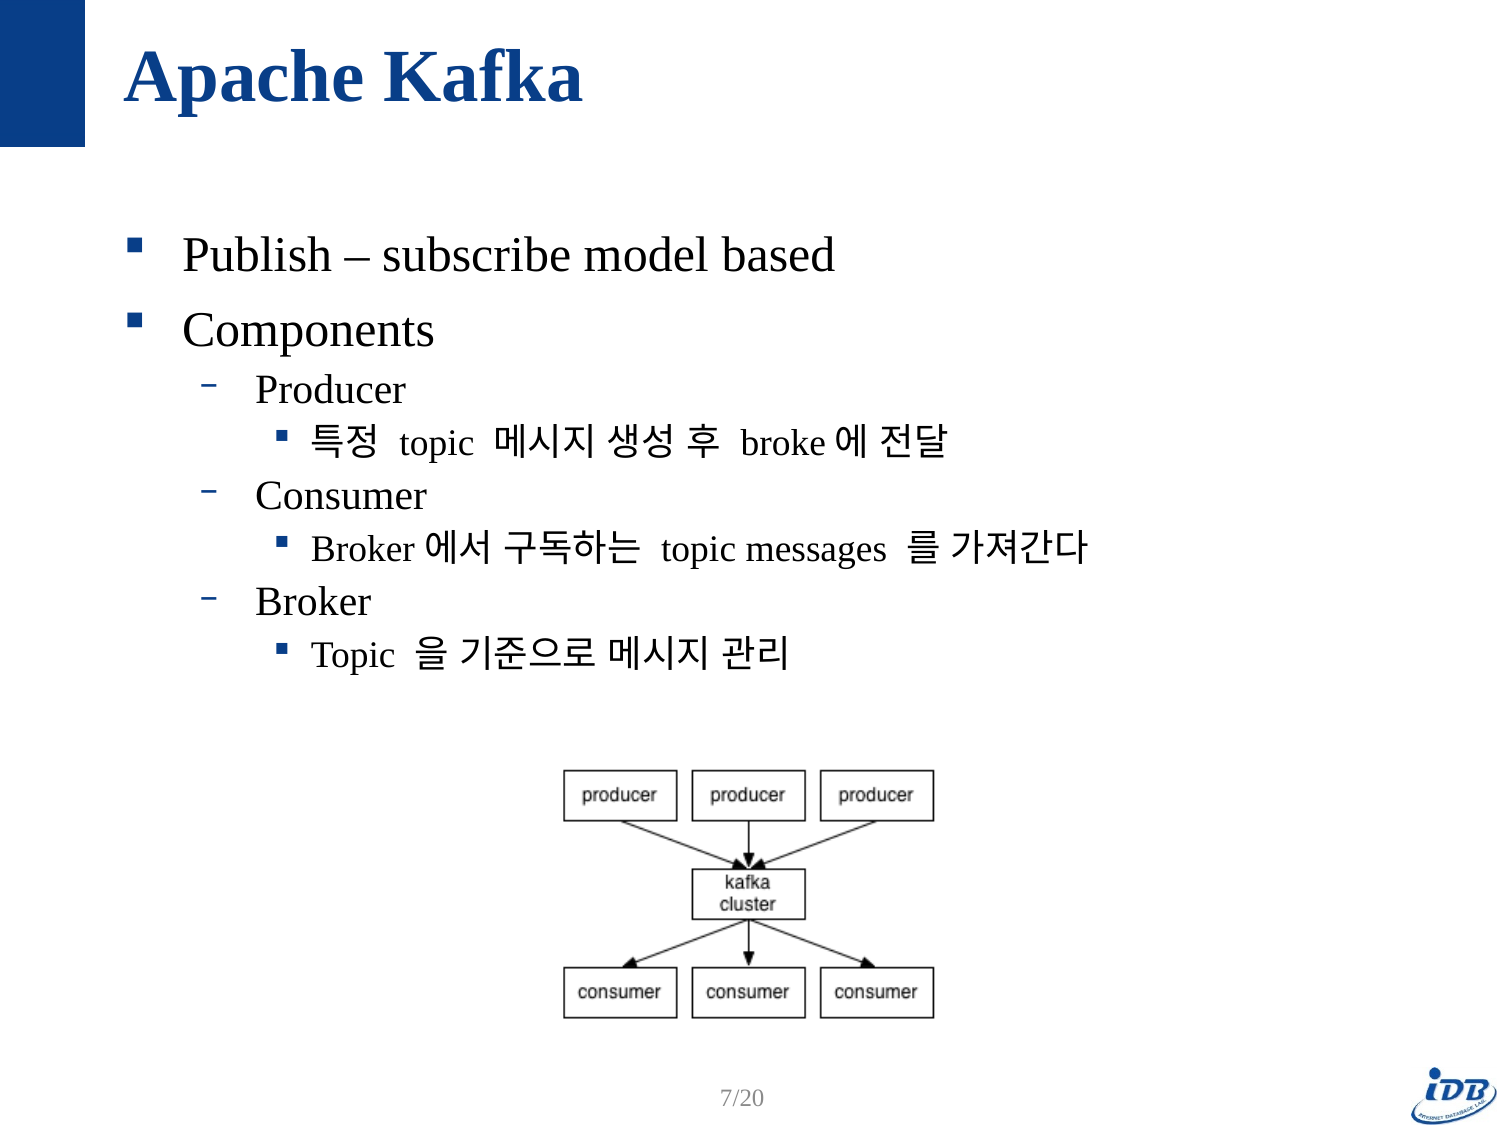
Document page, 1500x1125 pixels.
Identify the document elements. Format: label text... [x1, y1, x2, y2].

picture [0, 0, 85, 147]
title Apache Kafka [108, 15, 1379, 140]
picture [1411, 1067, 1497, 1125]
picture [537, 753, 947, 1036]
list Publish – subscribe model based Components Producer 특정 topic 메시지 생성 후 broke에 전달 Consumer Broker에서 구독하는 topic messages 를 가져간다 Broker Topic 을 기준으로 메시지 관리 [108, 220, 1471, 1079]
slide_number 7/20 [573, 1076, 911, 1118]
